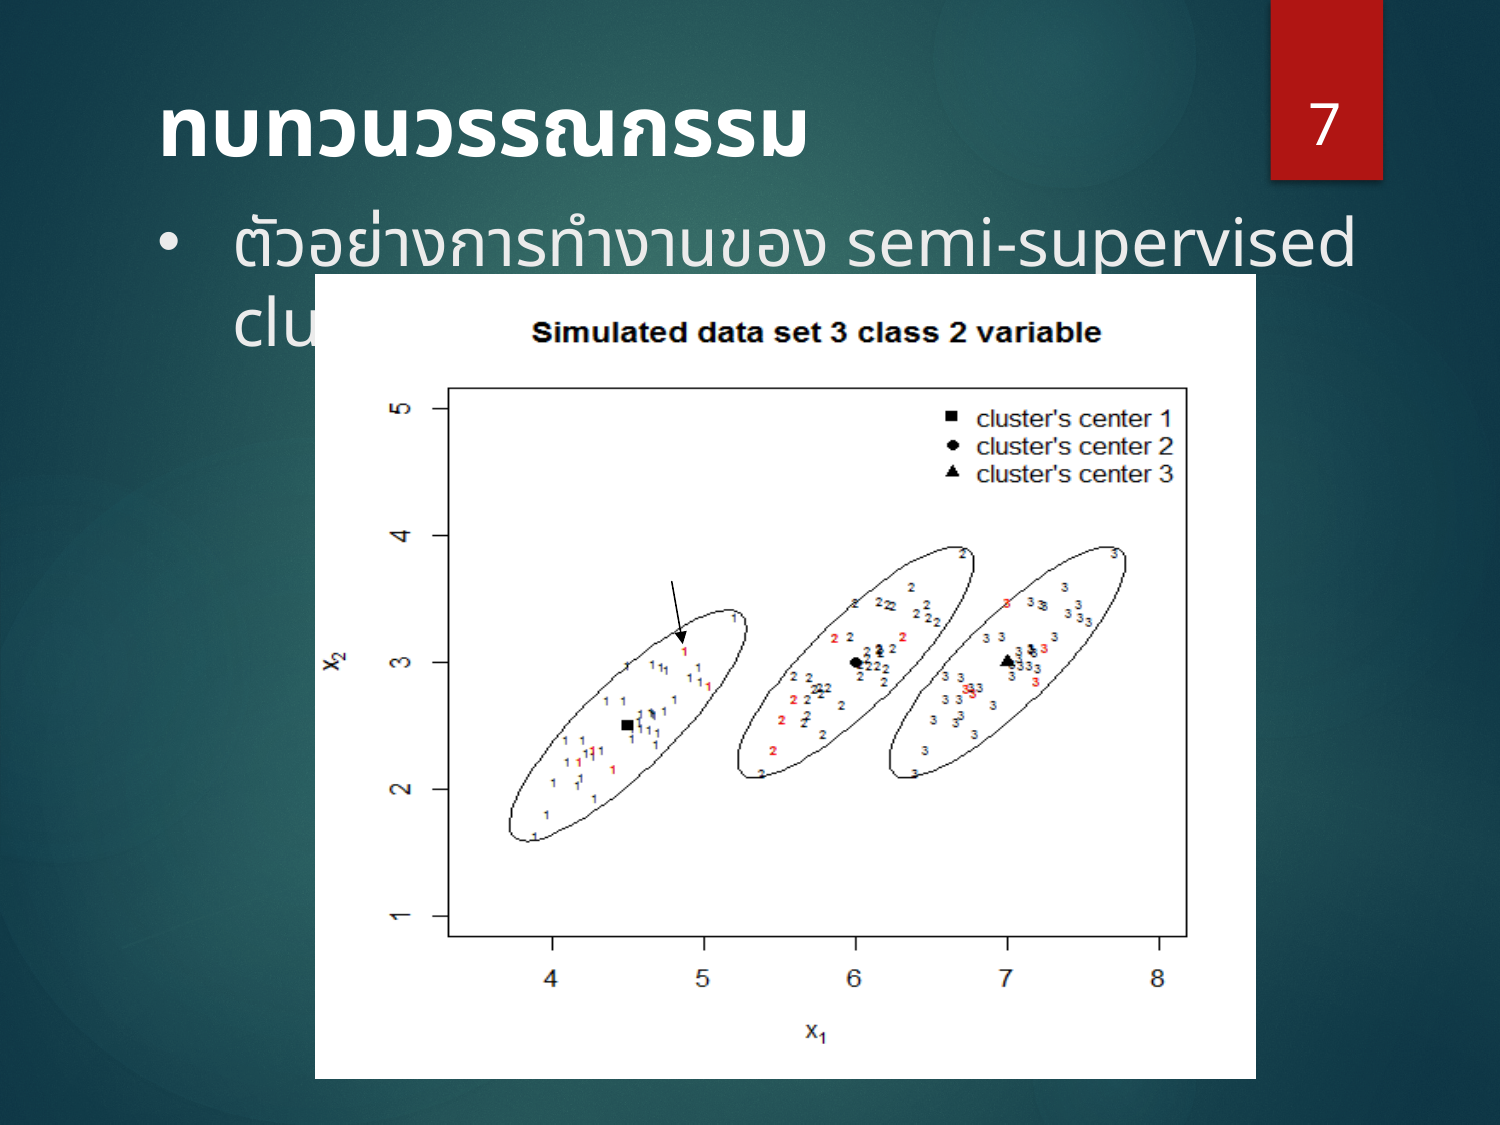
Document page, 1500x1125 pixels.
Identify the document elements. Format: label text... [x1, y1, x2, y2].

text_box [671, 581, 684, 645]
picture [314, 274, 1256, 1079]
title ทบทวนวรรณกรรม [142, 65, 1272, 192]
slide_number 7 [1273, 48, 1378, 175]
text_box ตัวอย่างการทำงานของ semi-supervised clustering [142, 192, 1427, 990]
